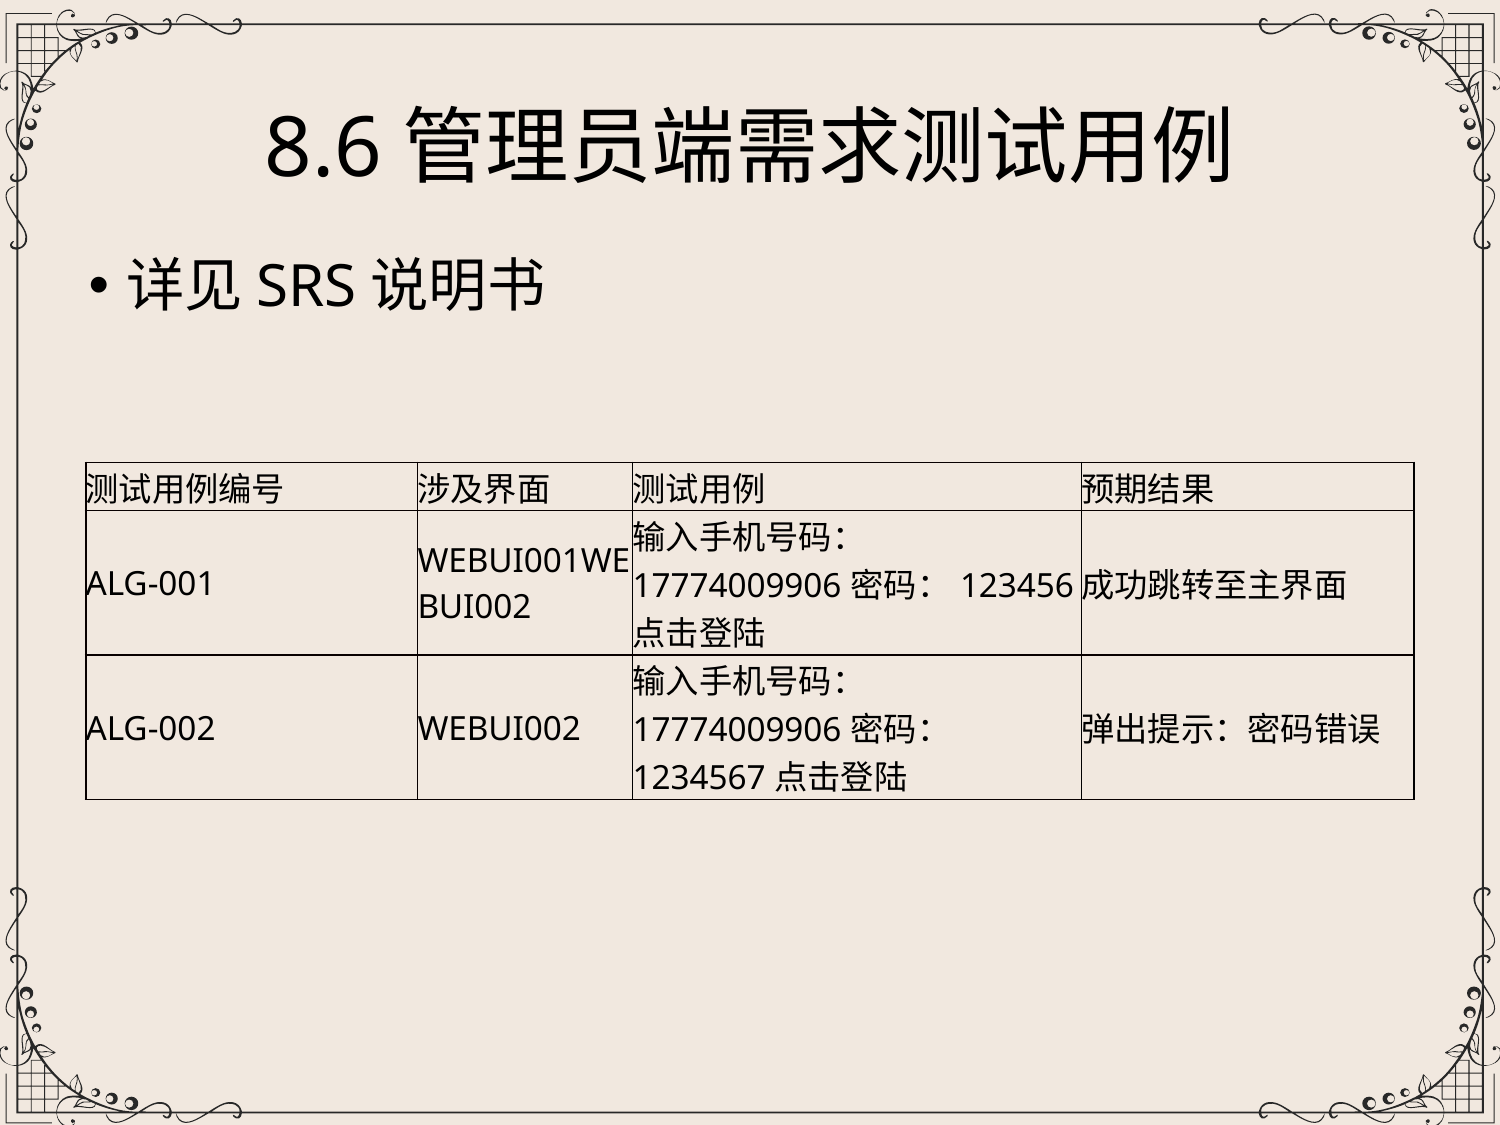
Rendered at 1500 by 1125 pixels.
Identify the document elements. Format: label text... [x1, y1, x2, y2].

list 详见SRS说明书 [73, 248, 1427, 917]
table_cell WEBUI002 [418, 656, 632, 799]
table_cell 输入手机号码：17774009906密码：123456点击登陆 [633, 511, 1081, 654]
text_box 8.6管理员端需求测试用例 [366, 111, 1134, 175]
table_header 测试用例编号 [87, 463, 417, 510]
table_cell 弹出提示：密码错误 [1082, 656, 1413, 799]
table_header 预期结果 [1082, 463, 1413, 510]
table_cell WEBUI001WEBUI002 [418, 511, 632, 654]
table_header 涉及界面 [418, 463, 632, 510]
table_cell ALG-001 [87, 511, 417, 654]
table_cell 输入手机号码：17774009906密码：1234567点击登陆 [633, 656, 1081, 799]
table_cell 成功跳转至主界面 [1082, 511, 1413, 654]
table_cell ALG-002 [87, 656, 417, 799]
table_header 测试用例 [633, 463, 1081, 510]
